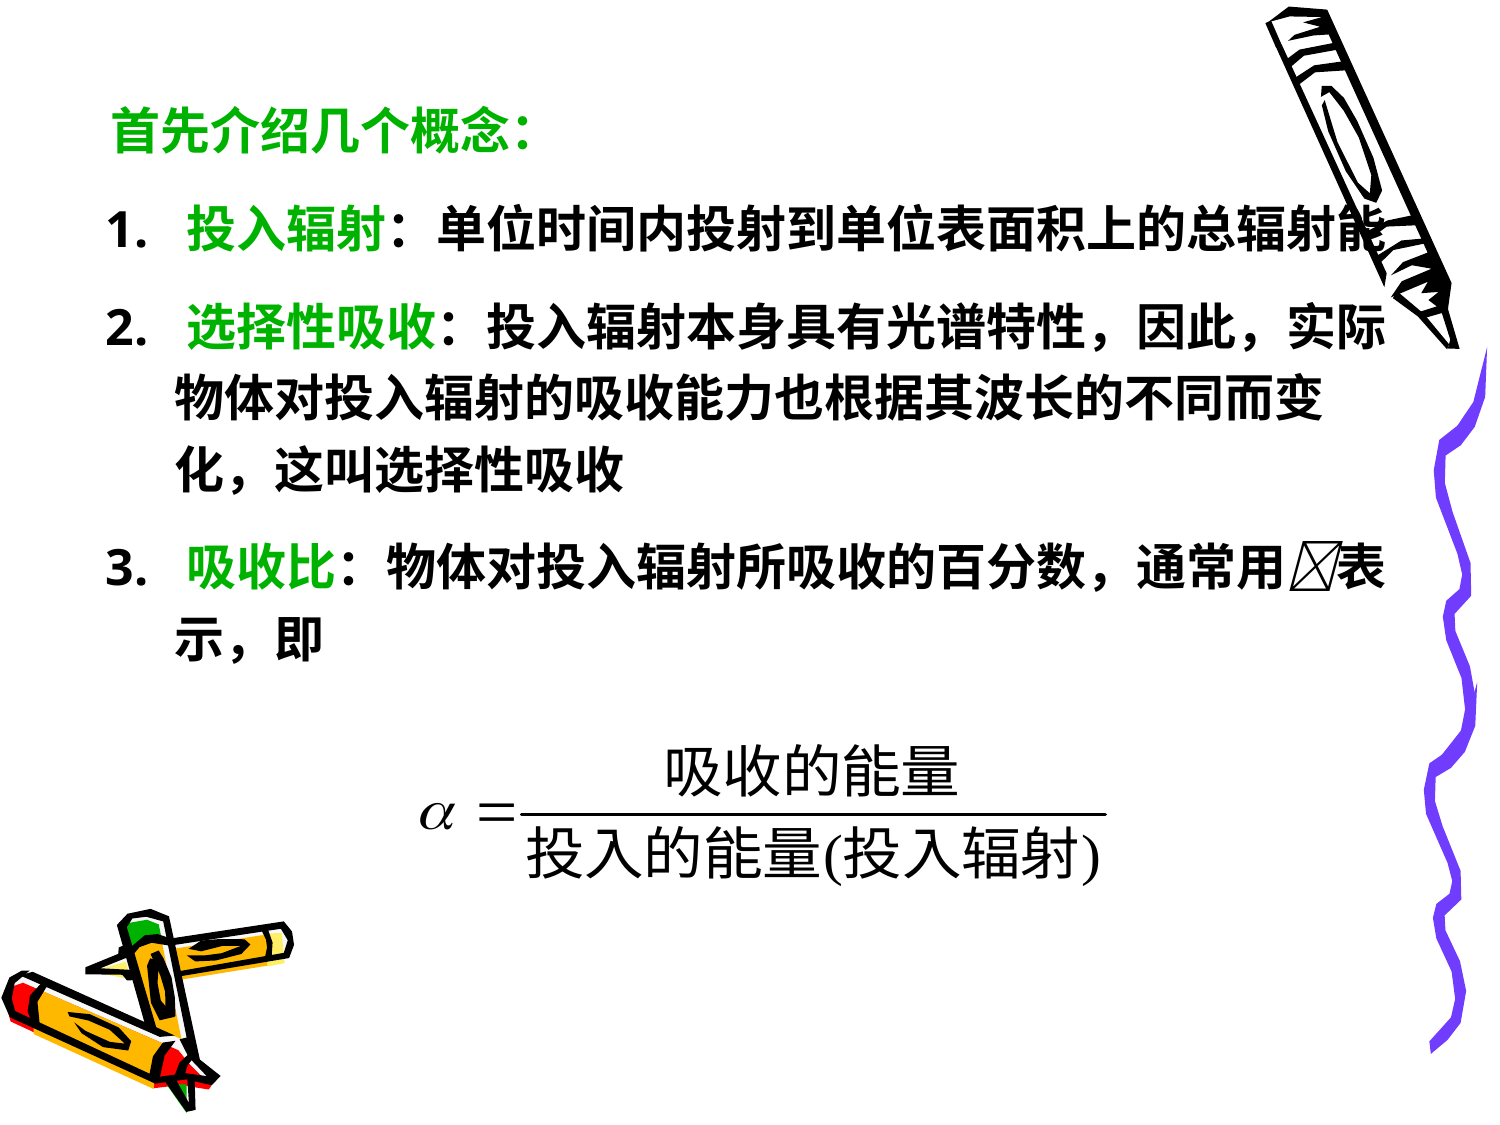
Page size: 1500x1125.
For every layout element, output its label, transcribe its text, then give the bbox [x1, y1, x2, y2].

text_box 1. 投入辐射：单位时间内投射到单位表面积上的总辐射能 2. 选择性吸收：投入辐射本身具有光谱特性，因此，实际 物体对投入辐射的吸收能力也根据其波长的不同而变 化，这叫选择性吸收 3. 吸收比：物体对投入辐射所吸收的百分数，通常用表 示，即 [88, 178, 1436, 676]
text_box 首先介绍几个概念： [95, 92, 576, 168]
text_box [407, 727, 1123, 906]
